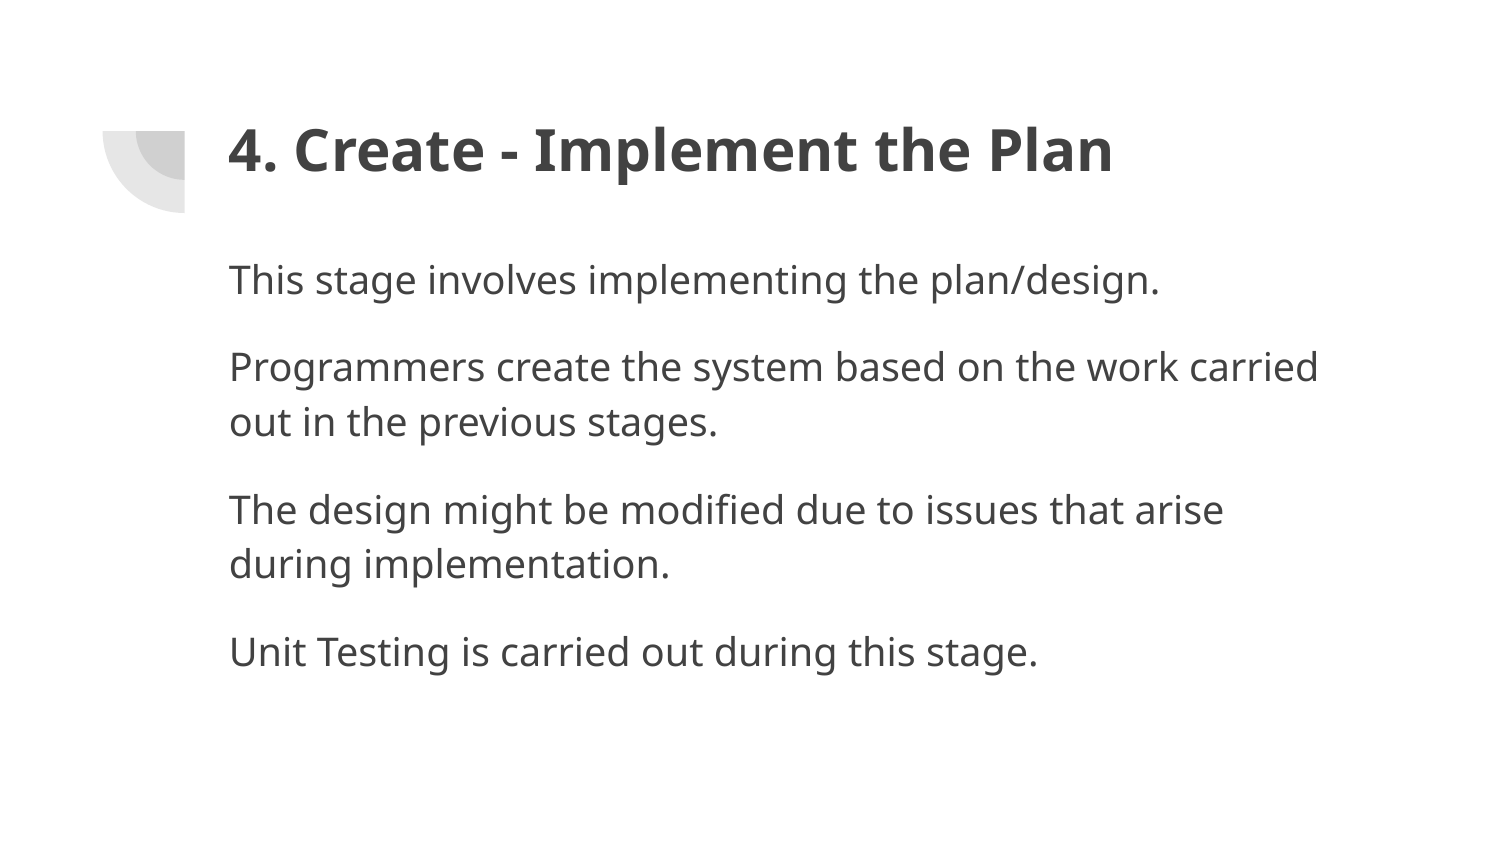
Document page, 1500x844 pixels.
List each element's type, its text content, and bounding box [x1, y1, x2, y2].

list This stage involves implementing the plan/design. Programmers create the system based on the work carried out in the previous stages. The design might be modified due to issues that arise during implementation. Unit Testing is carried out during this stage. [213, 232, 1368, 744]
title 4. Create - Implement the Plan [213, 98, 1368, 232]
